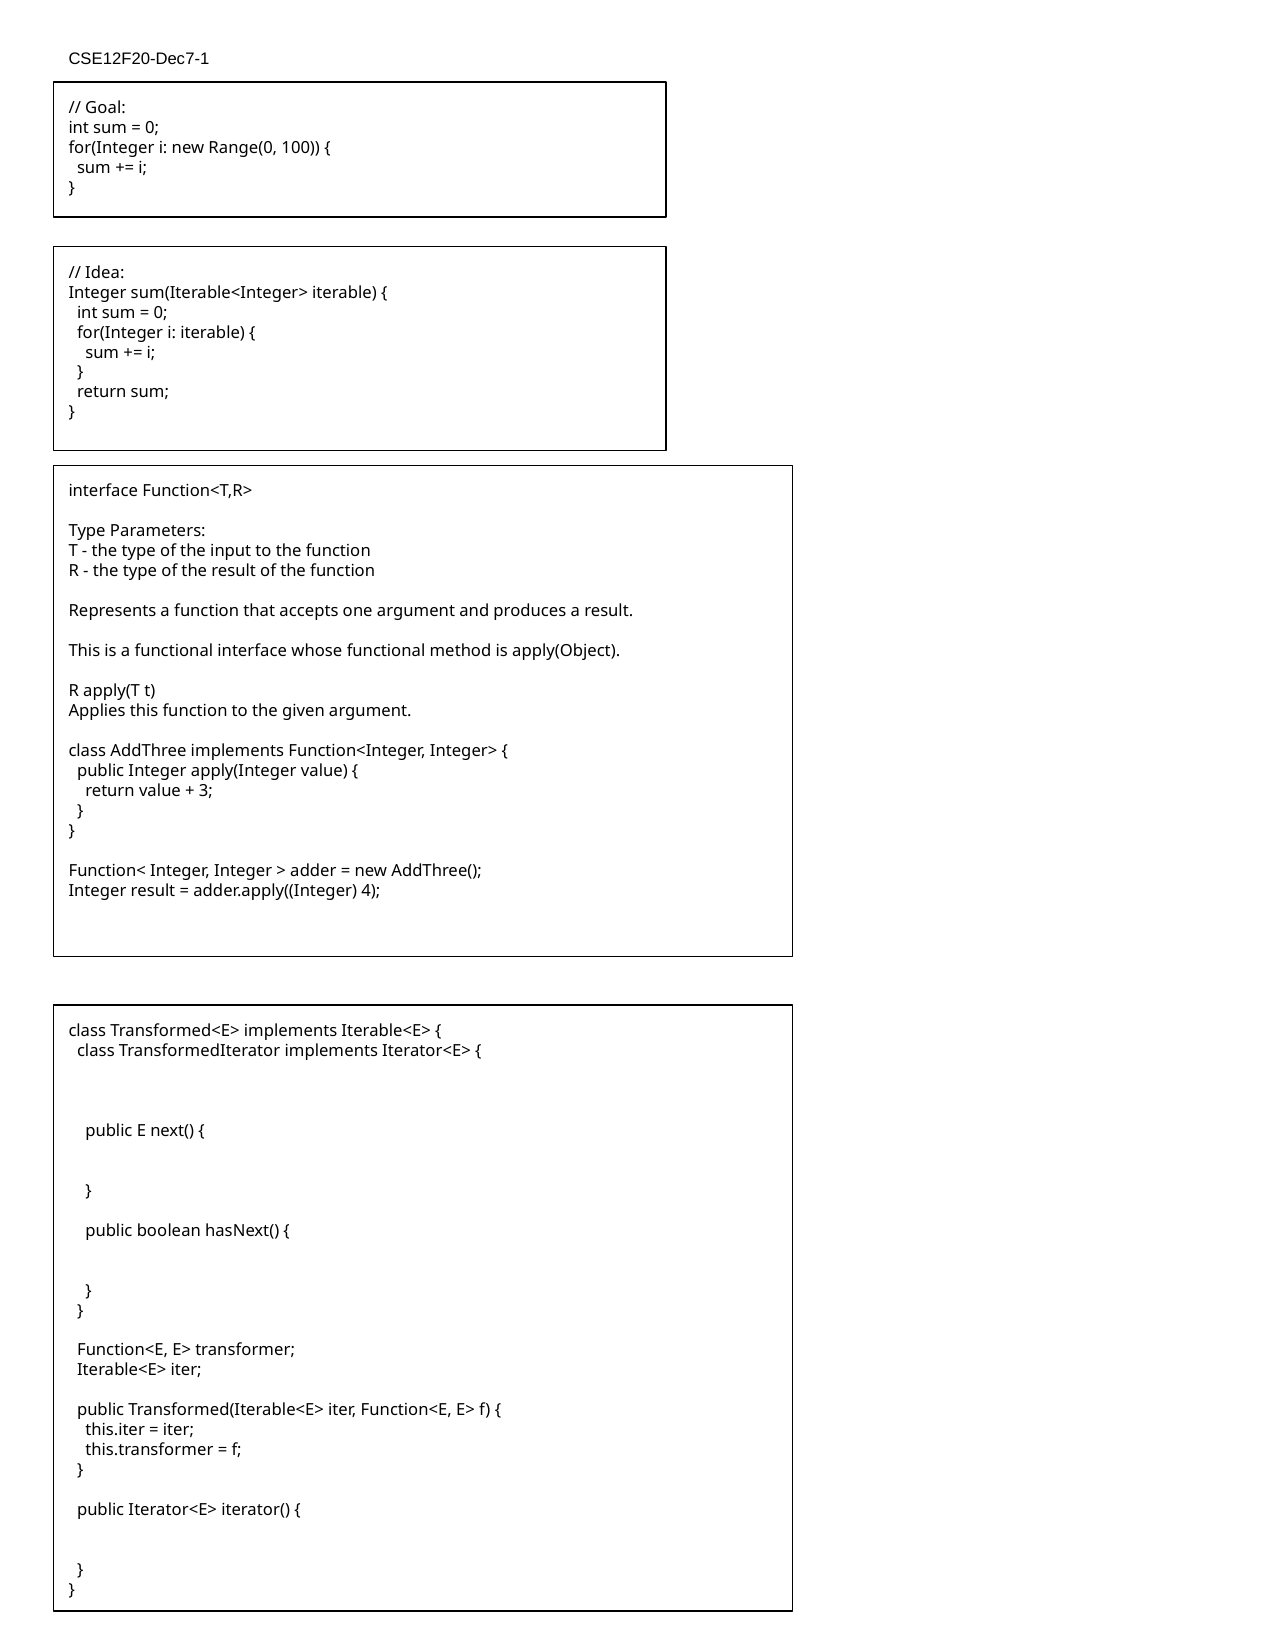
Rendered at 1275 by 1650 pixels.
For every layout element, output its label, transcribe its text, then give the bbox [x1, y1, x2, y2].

text_box CSE12F20-Dec7-1 [53, 32, 349, 82]
text_box // Idea: Integer sum(Iterable<Integer> iterable) { int sum = 0; for(Integer i: iterable) { sum += i; } return sum; } [53, 246, 667, 451]
text_box interface Function<T,R> Type Parameters: T - the type of the input to the function R - the type of the result of the function Represents a function that accepts one argument and produces a result. This is a functional interface whose functional method is apply(Object). R apply(T t) Applies this function to the given argument. class AddThree implements Function<Integer, Integer> { public Integer apply(Integer value) { return value + 3; } } Function< Integer, Integer > adder = new AddThree(); Integer result = adder.apply((Integer) 4); [53, 465, 793, 957]
text_box // Goal: int sum = 0; for(Integer i: new Range(0, 100)) { sum += i; } [53, 82, 667, 218]
text_box class Transformed<E> implements Iterable<E> { class TransformedIterator implements Iterator<E> { public E next() { } public boolean hasNext() { } } Function<E, E> transformer; Iterable<E> iter; public Transformed(Iterable<E> iter, Function<E, E> f) { this.iter = iter; this.transformer = f; } public Iterator<E> iterator() { } } [53, 1004, 793, 1612]
